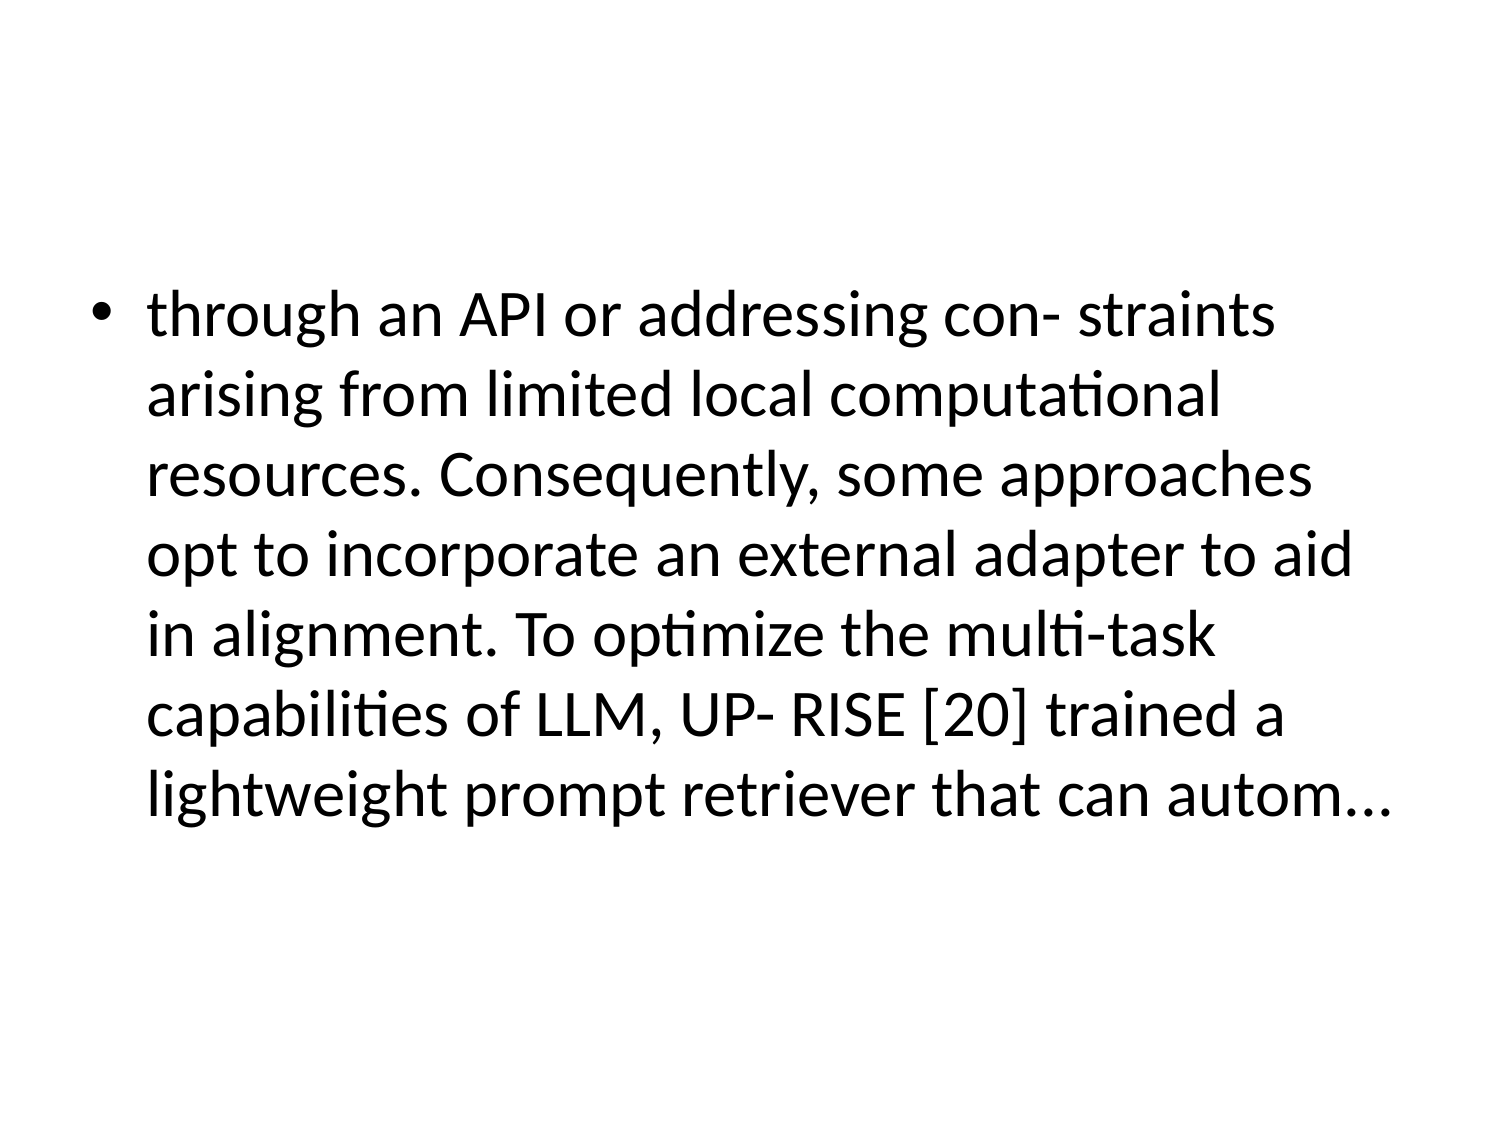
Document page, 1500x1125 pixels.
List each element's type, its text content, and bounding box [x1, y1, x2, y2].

list through an API or addressing con- straints arising from limited local computational resources. Consequently, some approaches opt to incorporate an external adapter to aid in alignment. To optimize the multi-task capabilities of LLM, UP- RISE [20] trained a lightweight prompt retriever that can autom... [75, 262, 1425, 1005]
